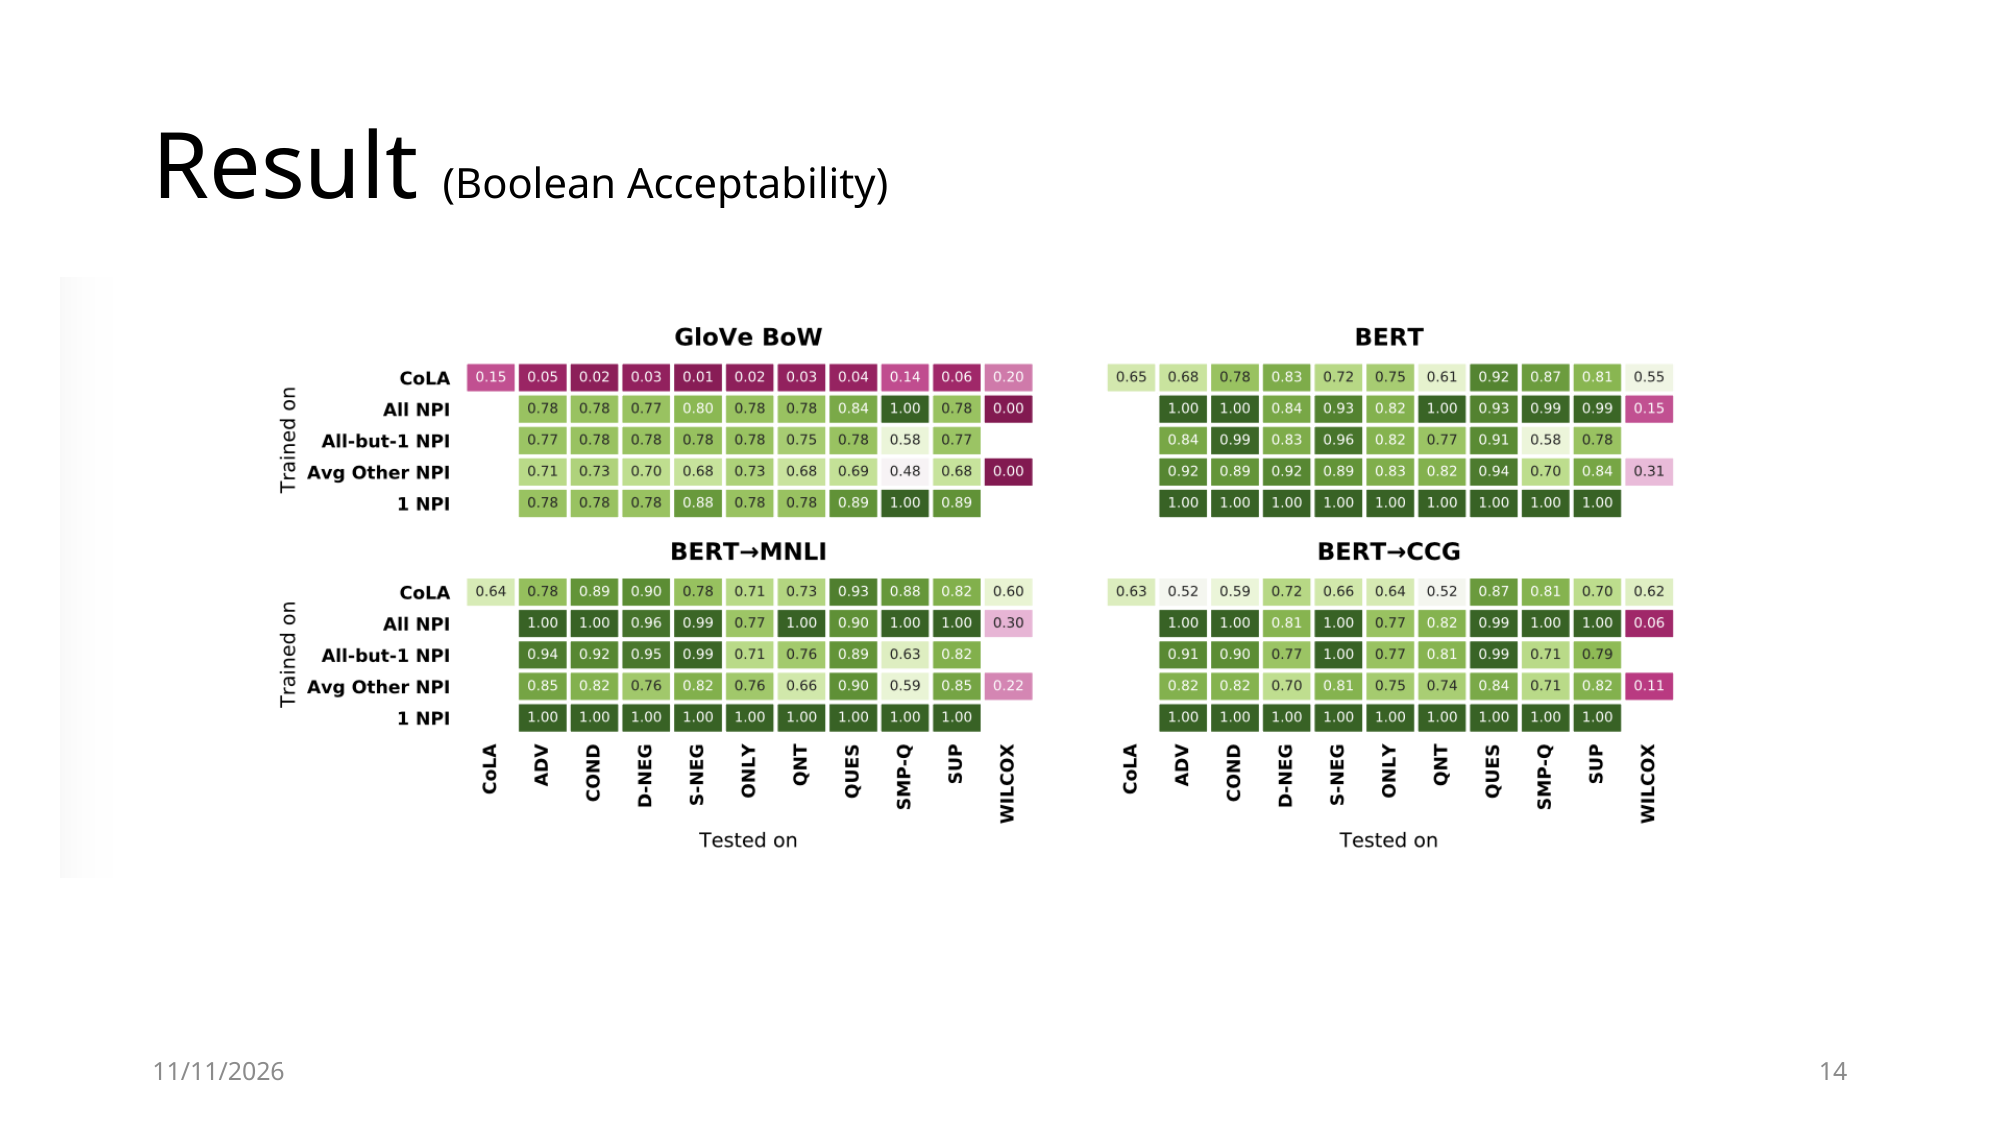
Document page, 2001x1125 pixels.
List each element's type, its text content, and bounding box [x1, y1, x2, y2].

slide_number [137, 1042, 588, 1103]
title Result (Boolean Acceptability) [137, 59, 1863, 278]
slide_number 14 [1412, 1042, 1863, 1103]
picture [60, 277, 1845, 878]
